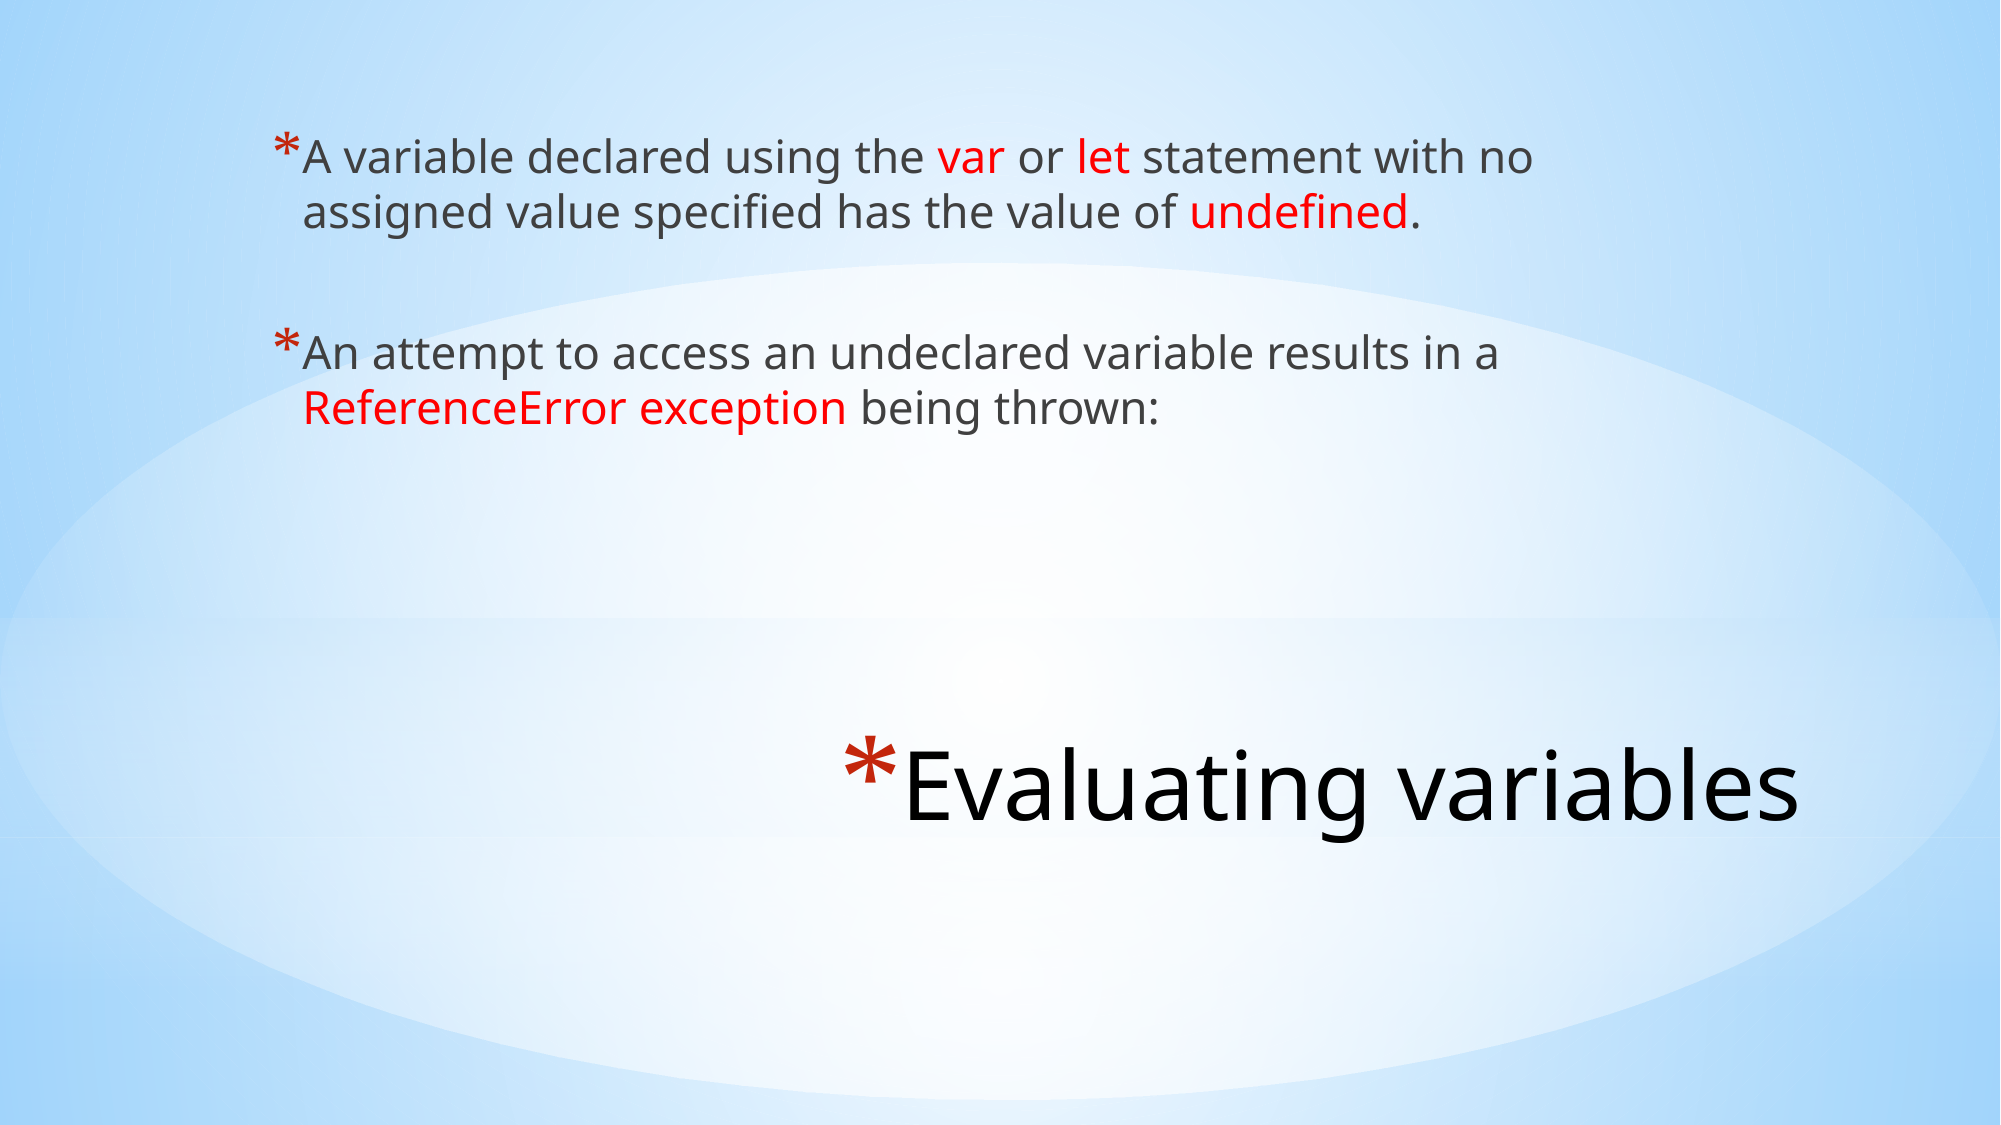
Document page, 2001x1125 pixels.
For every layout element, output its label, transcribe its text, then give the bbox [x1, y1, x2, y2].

title Evaluating variables [392, 717, 1817, 905]
list A variable declared using the var or let statement with no assigned value specified has the value of undefined. An attempt to access an undeclared variable results in a ReferenceError exception being thrown: [249, 120, 1650, 690]
